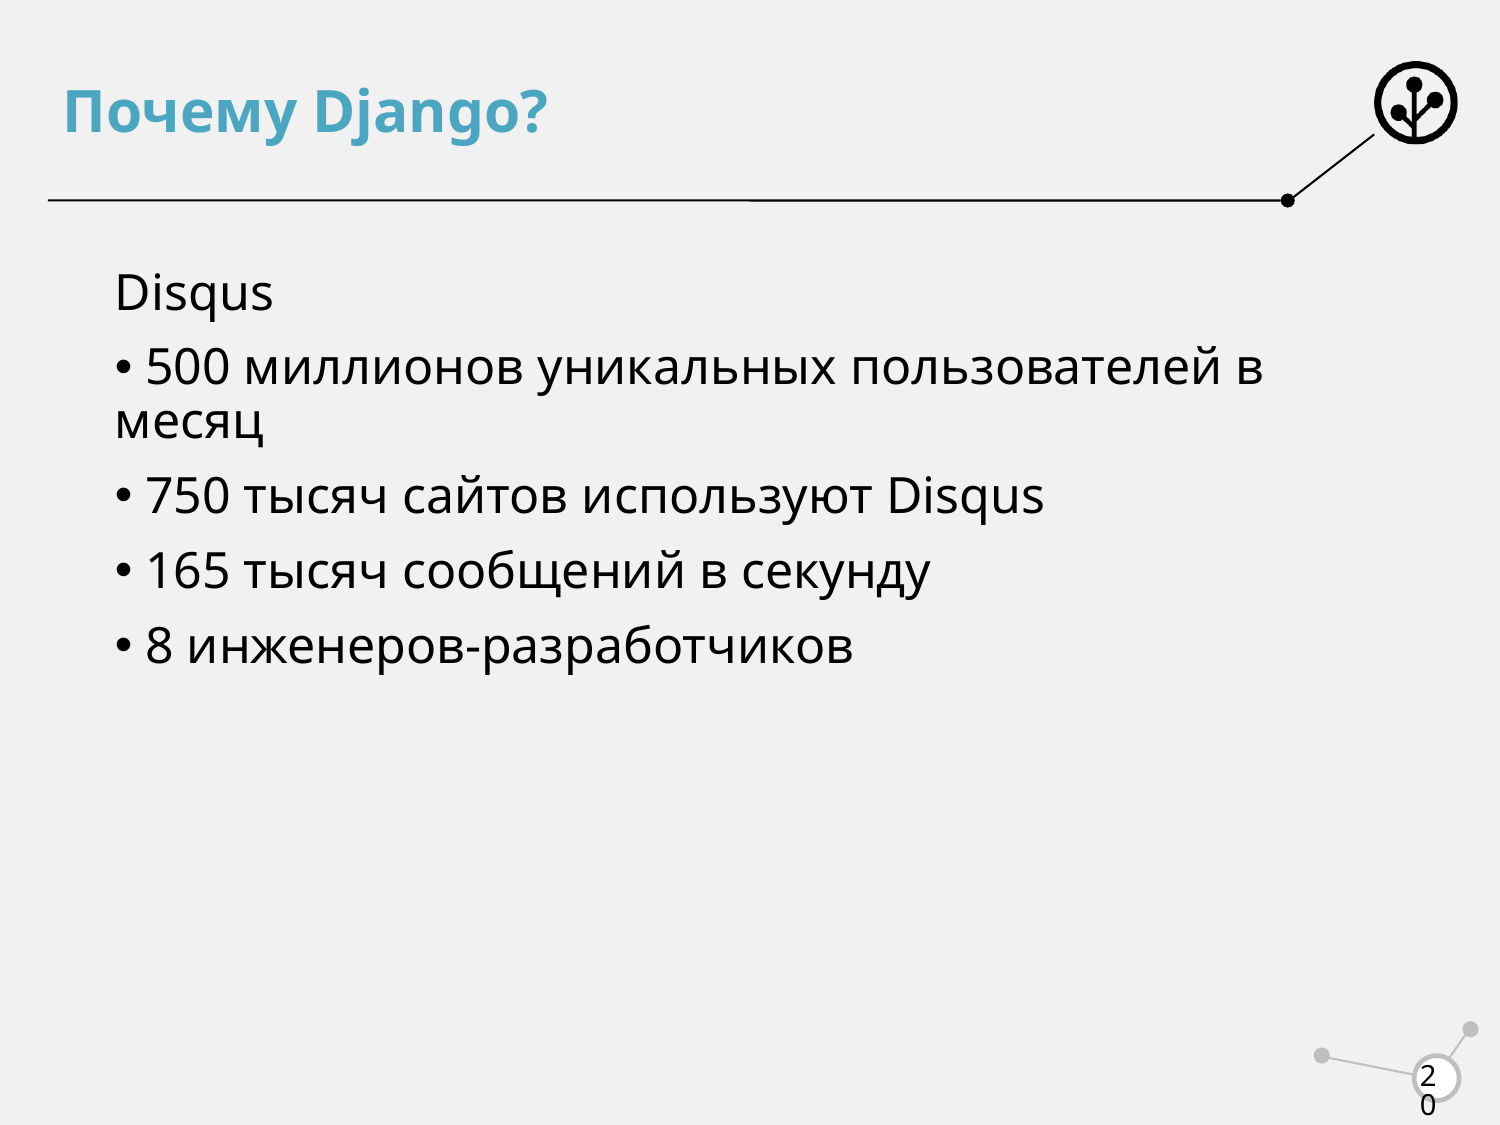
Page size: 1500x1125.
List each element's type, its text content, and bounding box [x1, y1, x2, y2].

list Disqus 500 миллионов уникальных пользователей в месяц 750 тысяч сайтов используют Disqus 165 тысяч сообщений в секунду 8 инженеров-разработчиков [100, 259, 1336, 1015]
picture [1363, 24, 1464, 185]
title Почему Django? [47, 42, 1281, 185]
slide_number 20 [1404, 1047, 1468, 1108]
